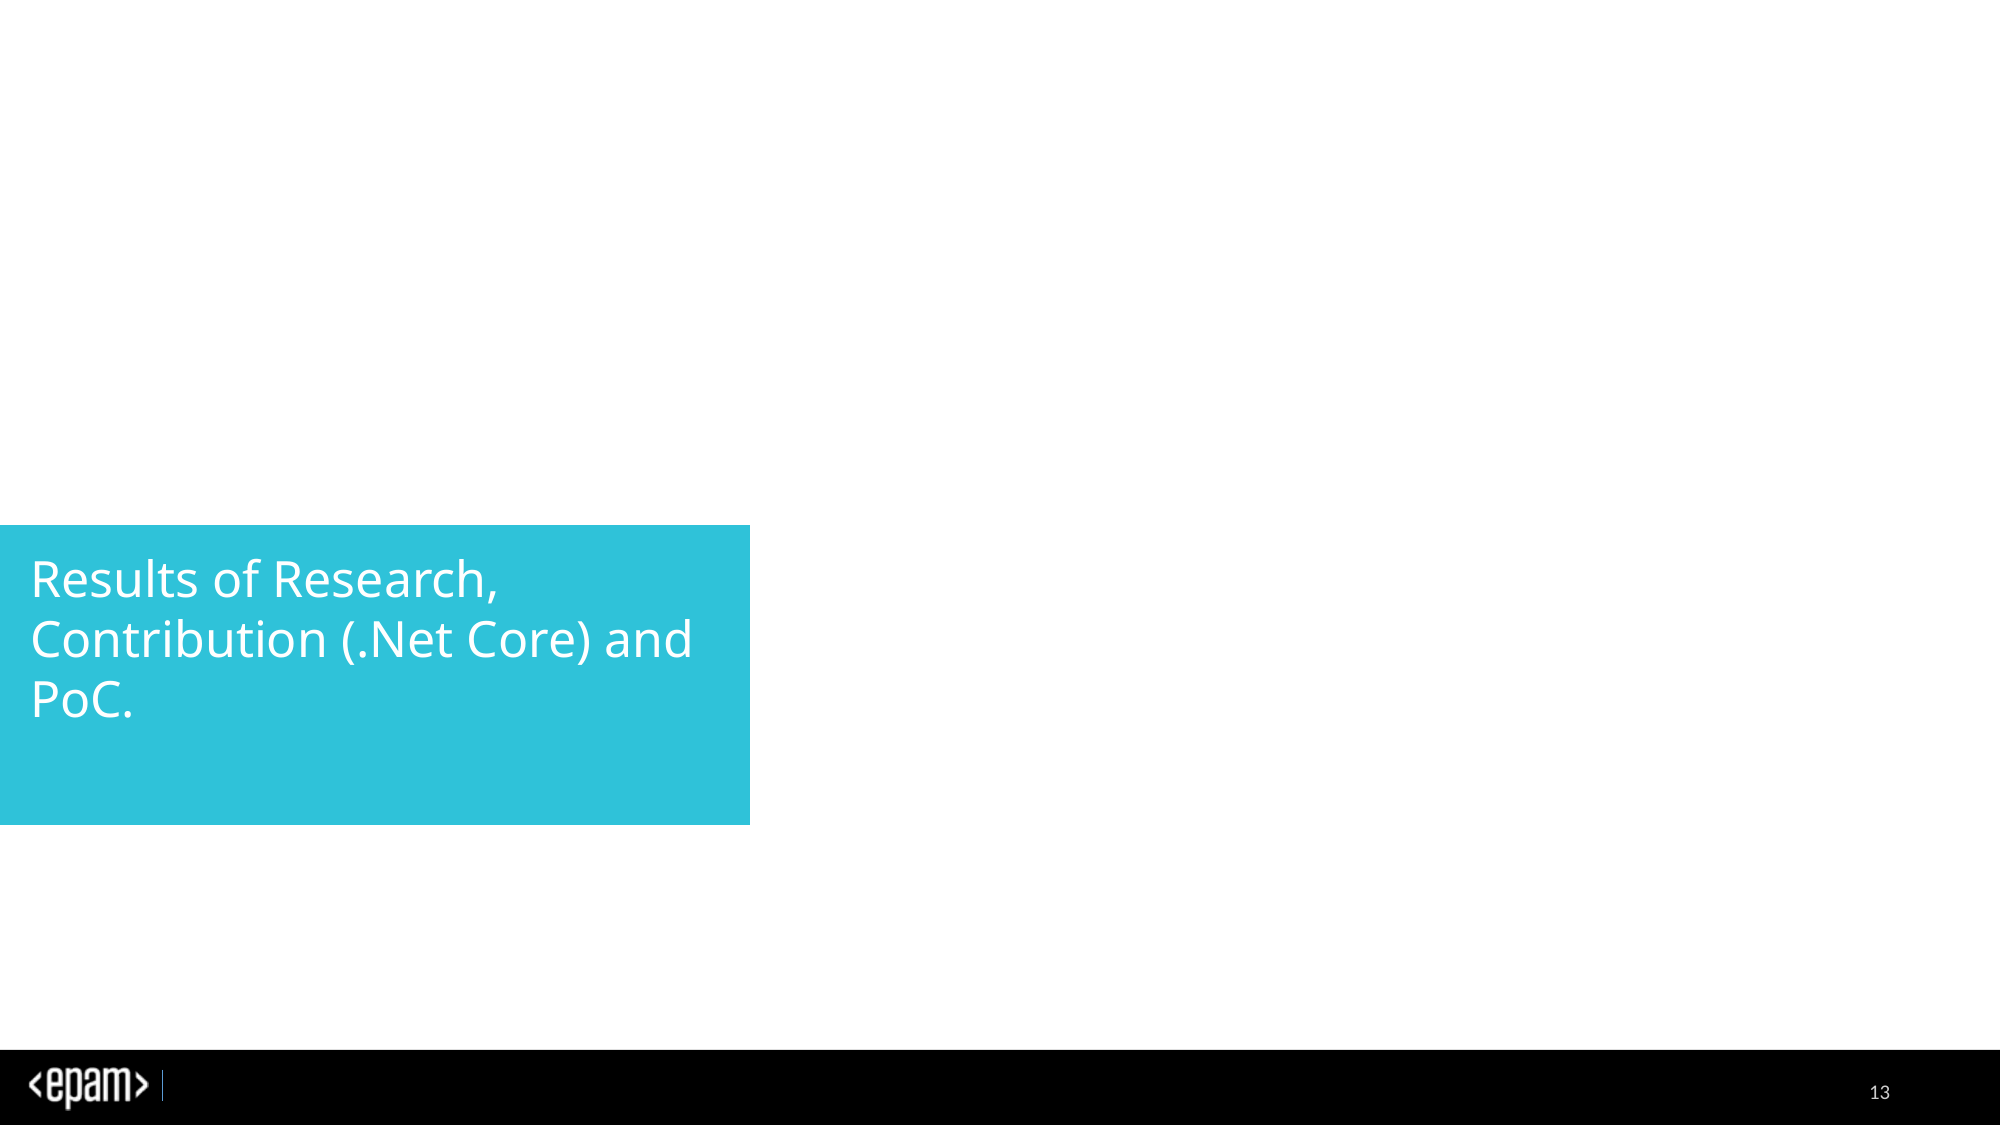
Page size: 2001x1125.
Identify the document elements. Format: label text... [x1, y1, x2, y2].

list Results of Research, Contribution (.Net Core) and PoC. [0, 525, 750, 825]
picture [28, 1067, 149, 1111]
